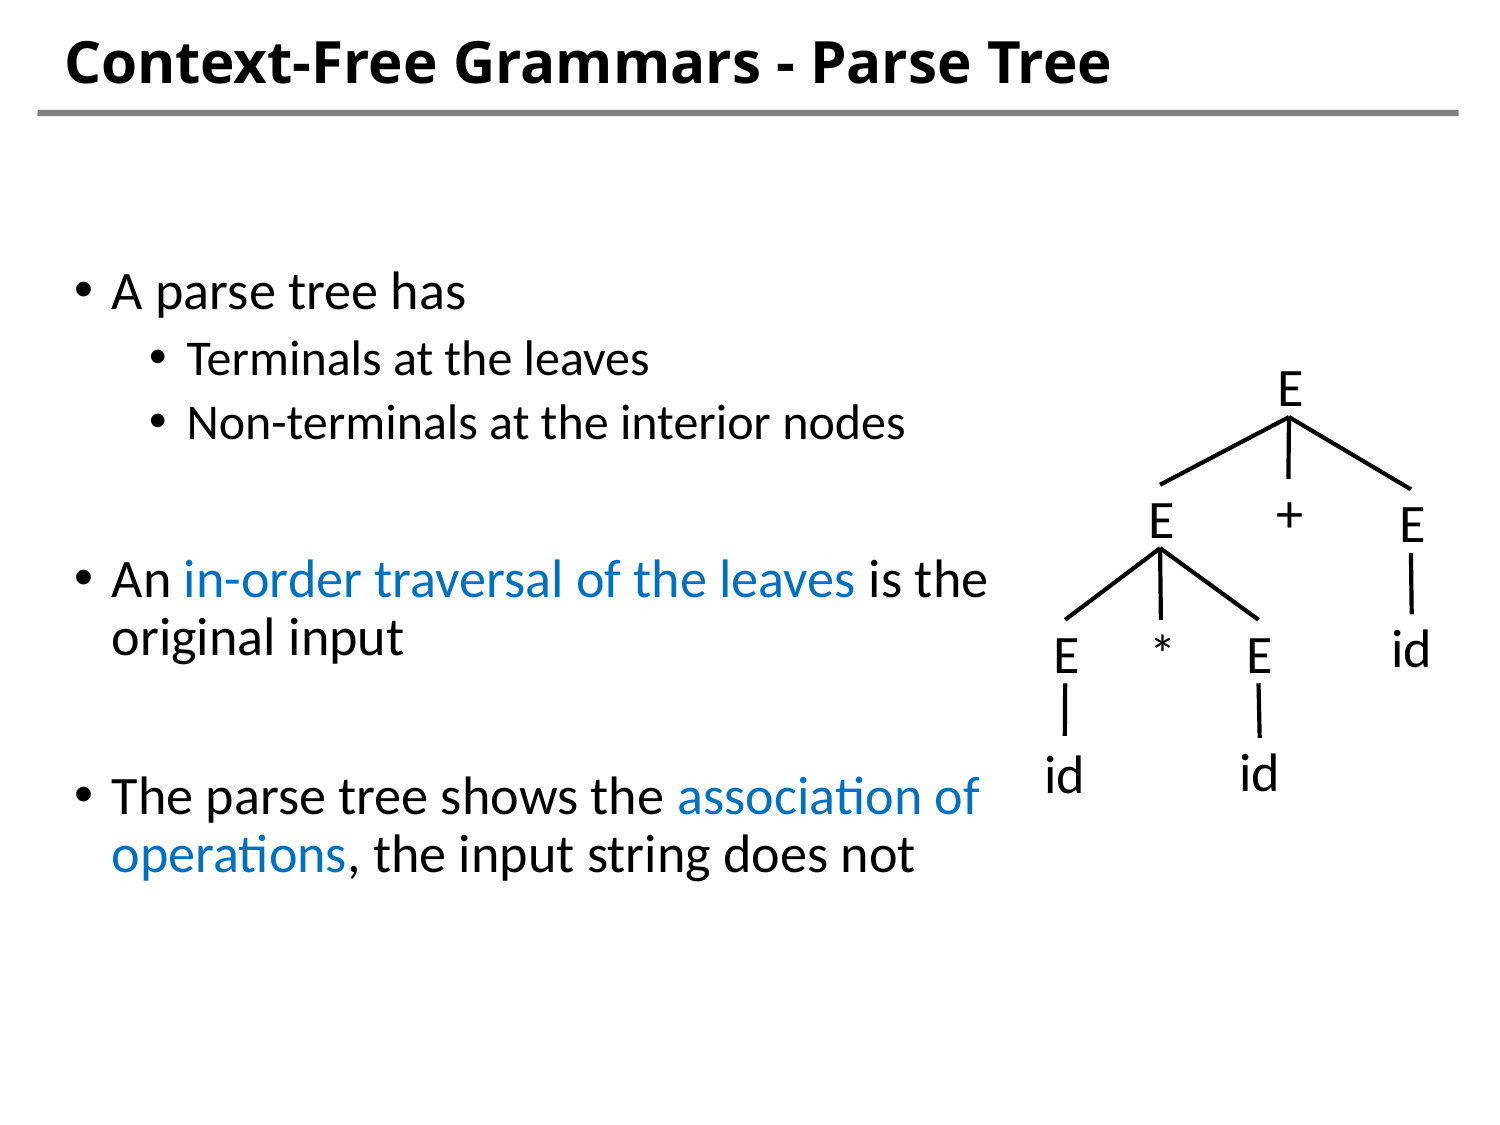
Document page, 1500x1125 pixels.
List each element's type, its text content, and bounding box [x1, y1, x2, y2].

text_box A parse tree has Terminals at the leaves Non-terminals at the interior nodes An in-order traversal of the leaves is the original input The parse tree shows the association of operations, the input string does not [59, 255, 1008, 912]
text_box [1018, 353, 1458, 805]
title Context-Free Grammars - Parse Tree [64, 25, 1214, 167]
